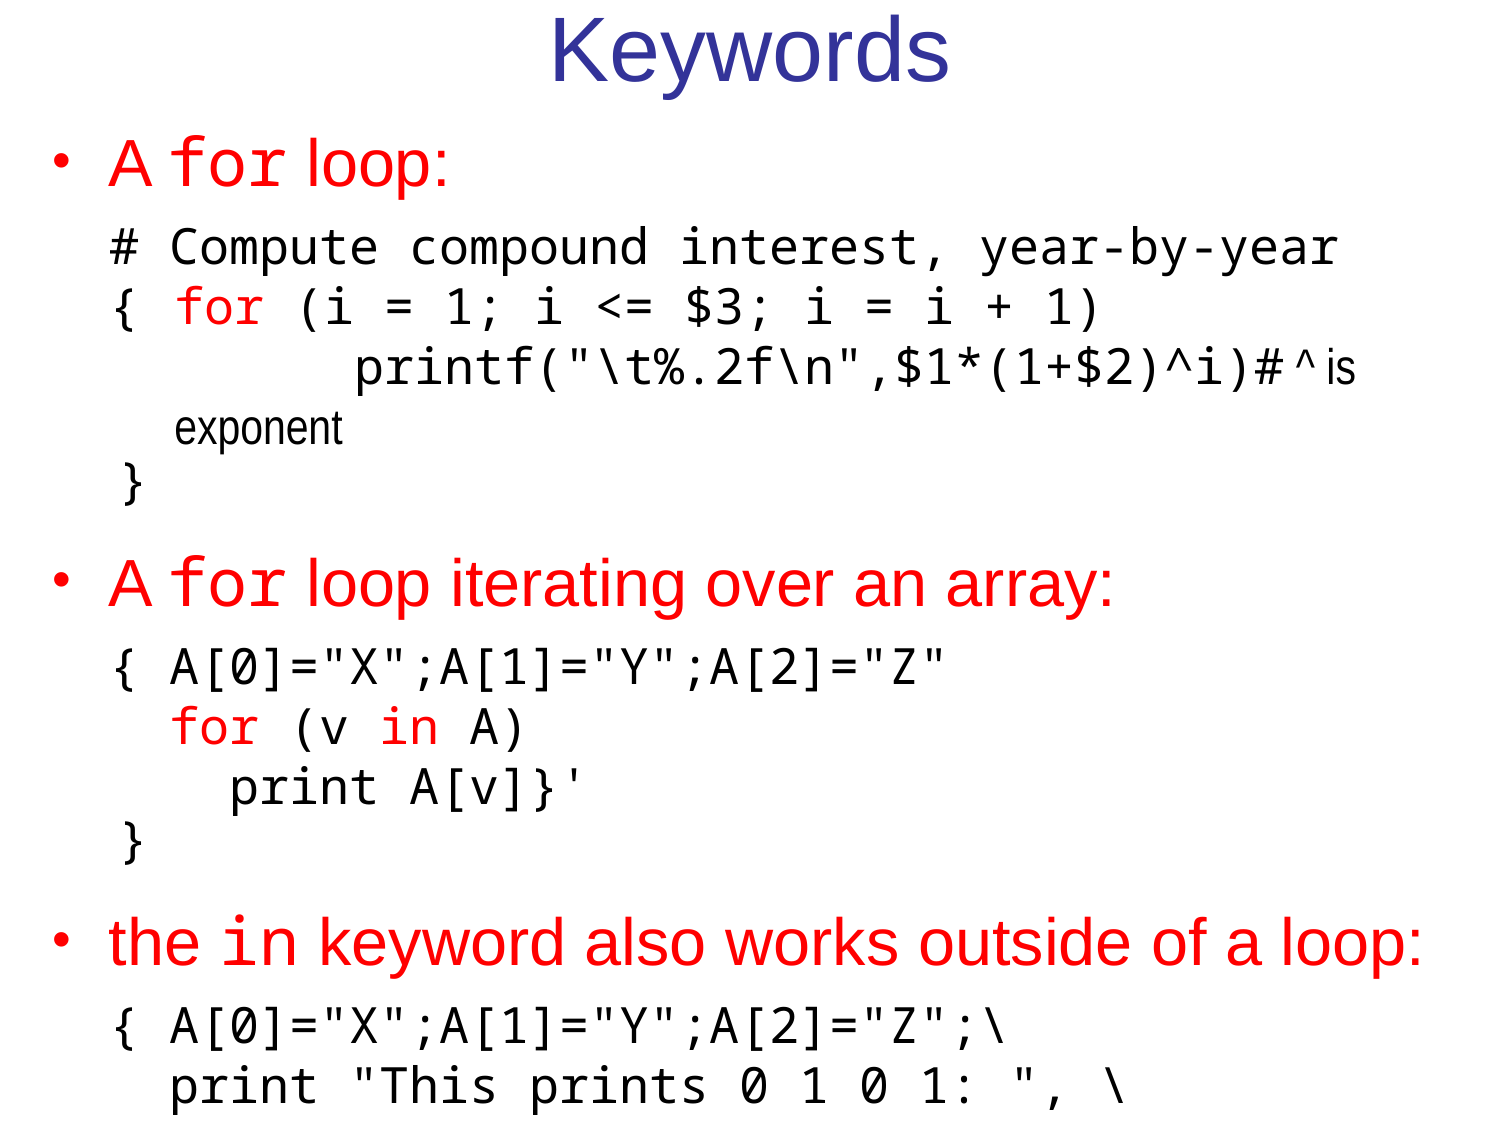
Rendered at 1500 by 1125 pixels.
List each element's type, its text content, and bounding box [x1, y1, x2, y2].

text_box Keywords [24, 0, 1475, 225]
list A for loop: # Compute compound interest, year-by-year { for (i = 1; i <= $3; i = i + 1) printf("\t%.2f\n",$1*(1+$2)^i)# ^ is exponent } A for loop iterating over an array: { A[0]="X";A[1]="Y";A[2]="Z" for (v in A) print A[v]}' } the in keyword also works outside of a loop: { A[0]="X";A[1]="Y";A[2]="Z";\ print "This prints 0 1 0 1: ", \ 3 in A, 2 in A, "Y" in A, "1" in A}' [37, 112, 1476, 1125]
